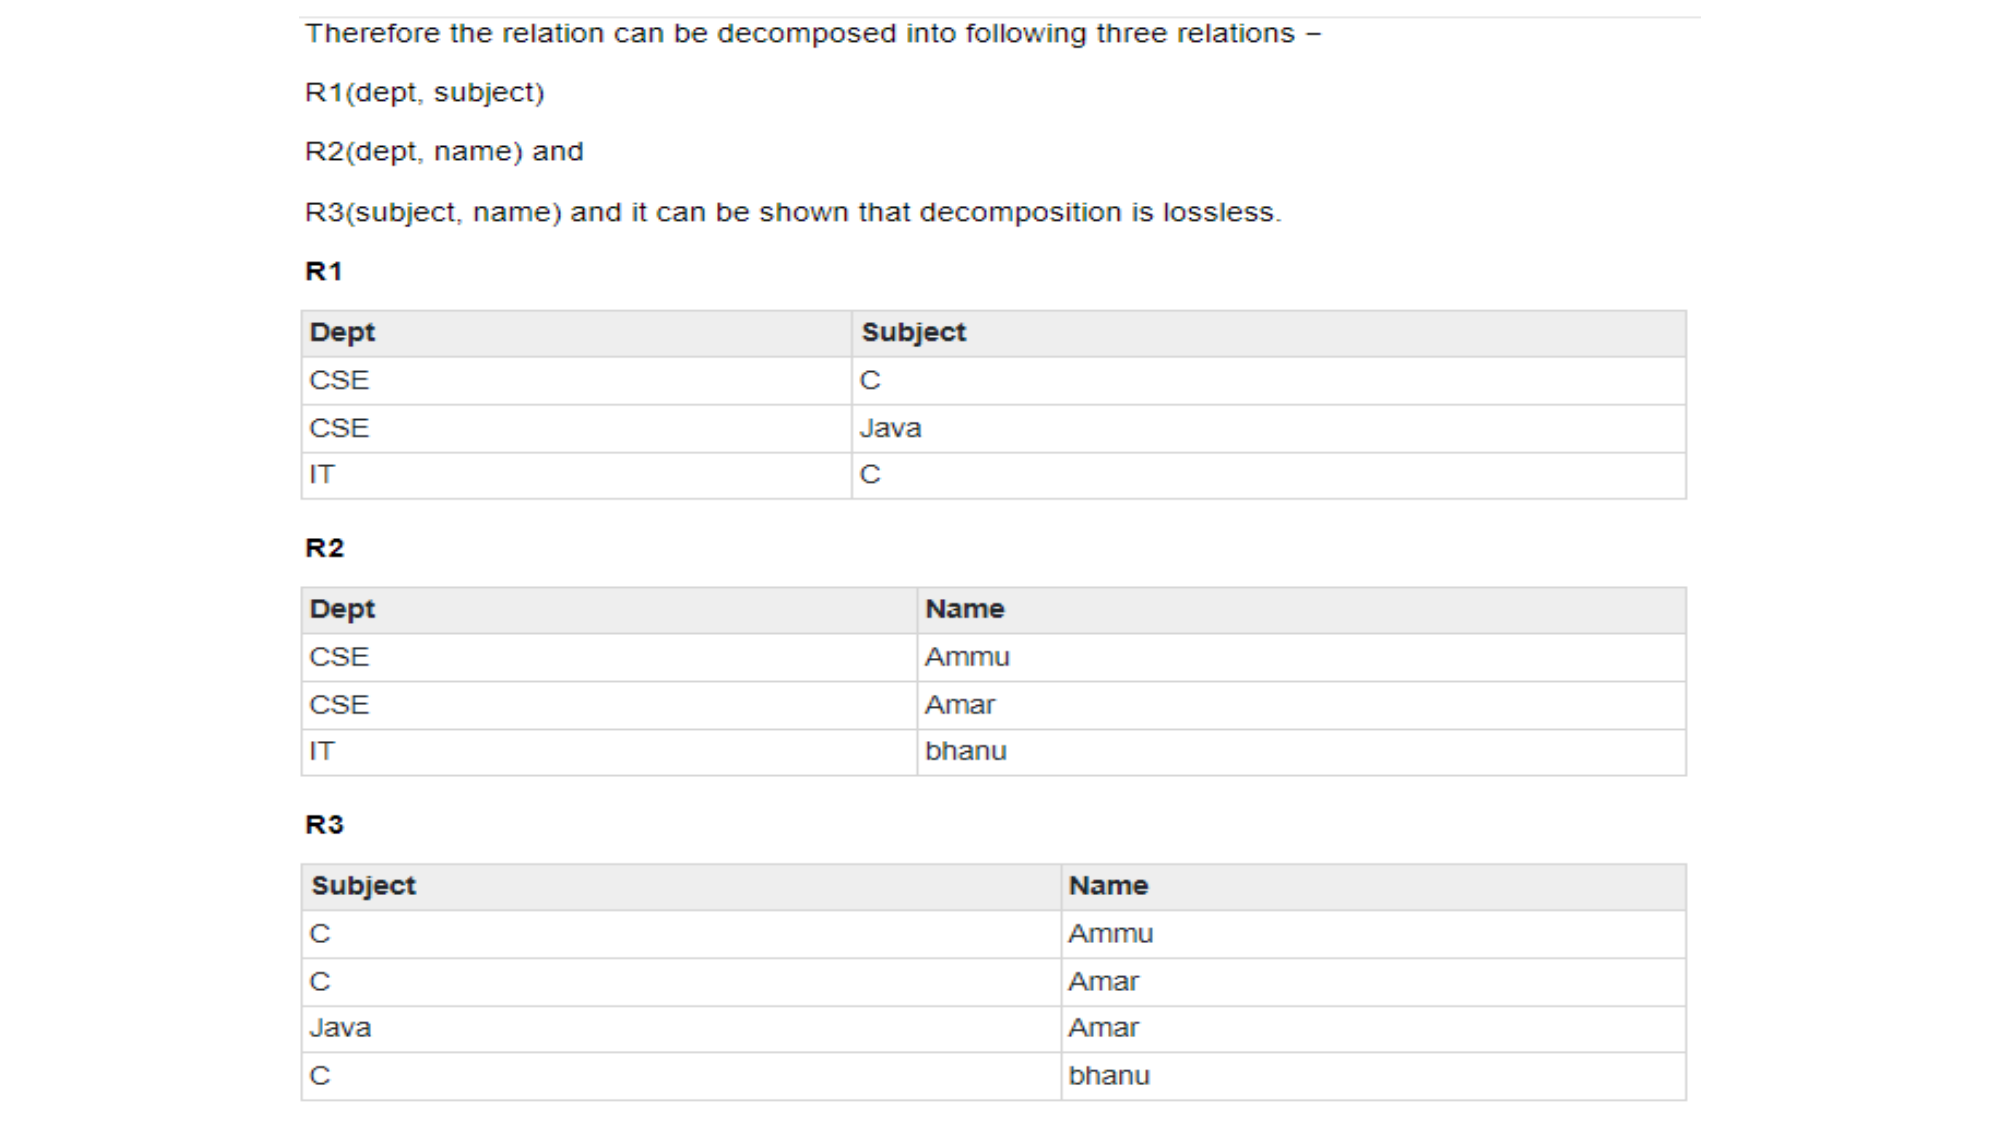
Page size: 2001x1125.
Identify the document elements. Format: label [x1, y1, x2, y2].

picture [299, 15, 1701, 1109]
